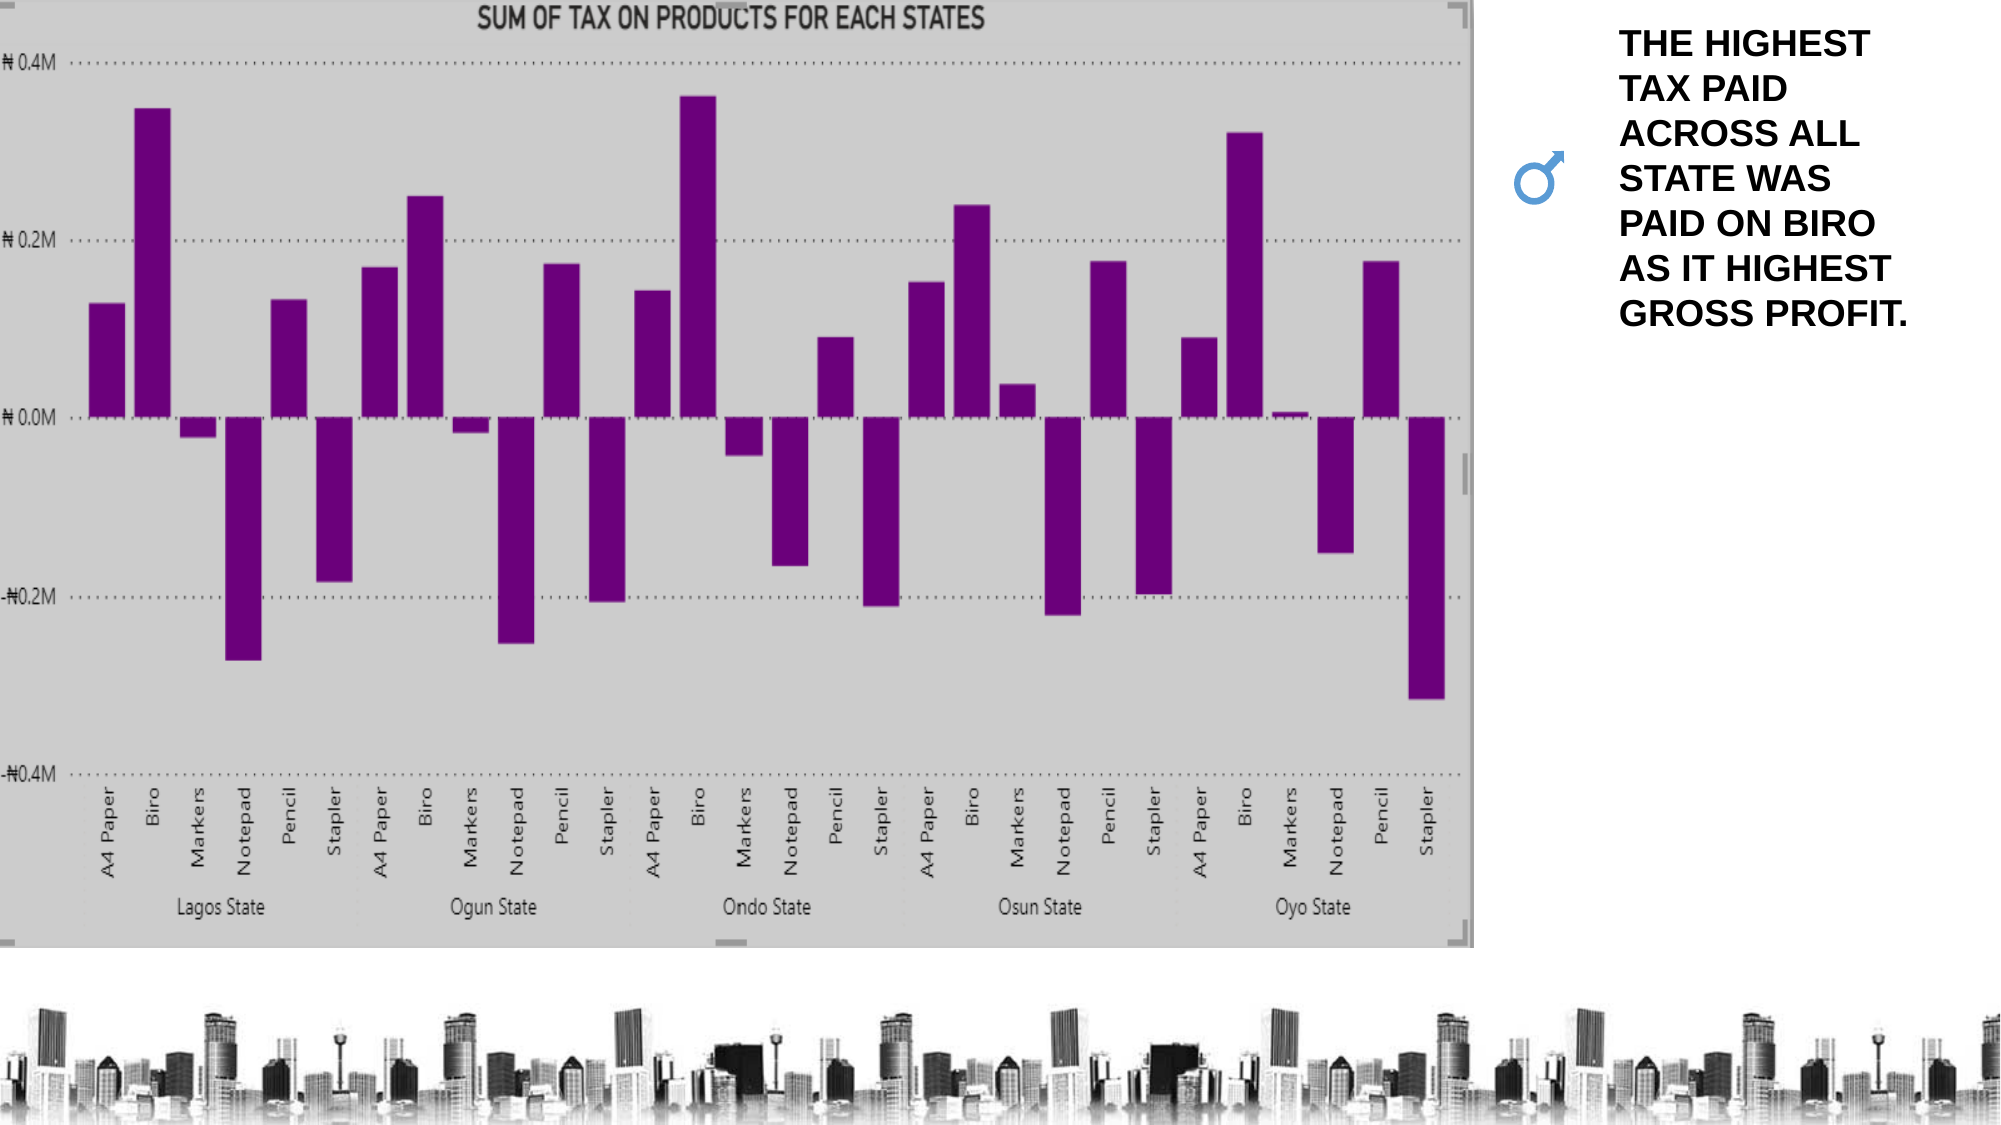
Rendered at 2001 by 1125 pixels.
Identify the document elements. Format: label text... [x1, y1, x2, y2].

picture [0, 0, 2001, 1125]
text_box THE HIGHEST TAX PAID ACROSS ALL STATE WAS PAID ON BIRO AS IT HIGHEST GROSS PROFIT. [1604, 11, 1937, 341]
text_box [1513, 149, 1566, 206]
